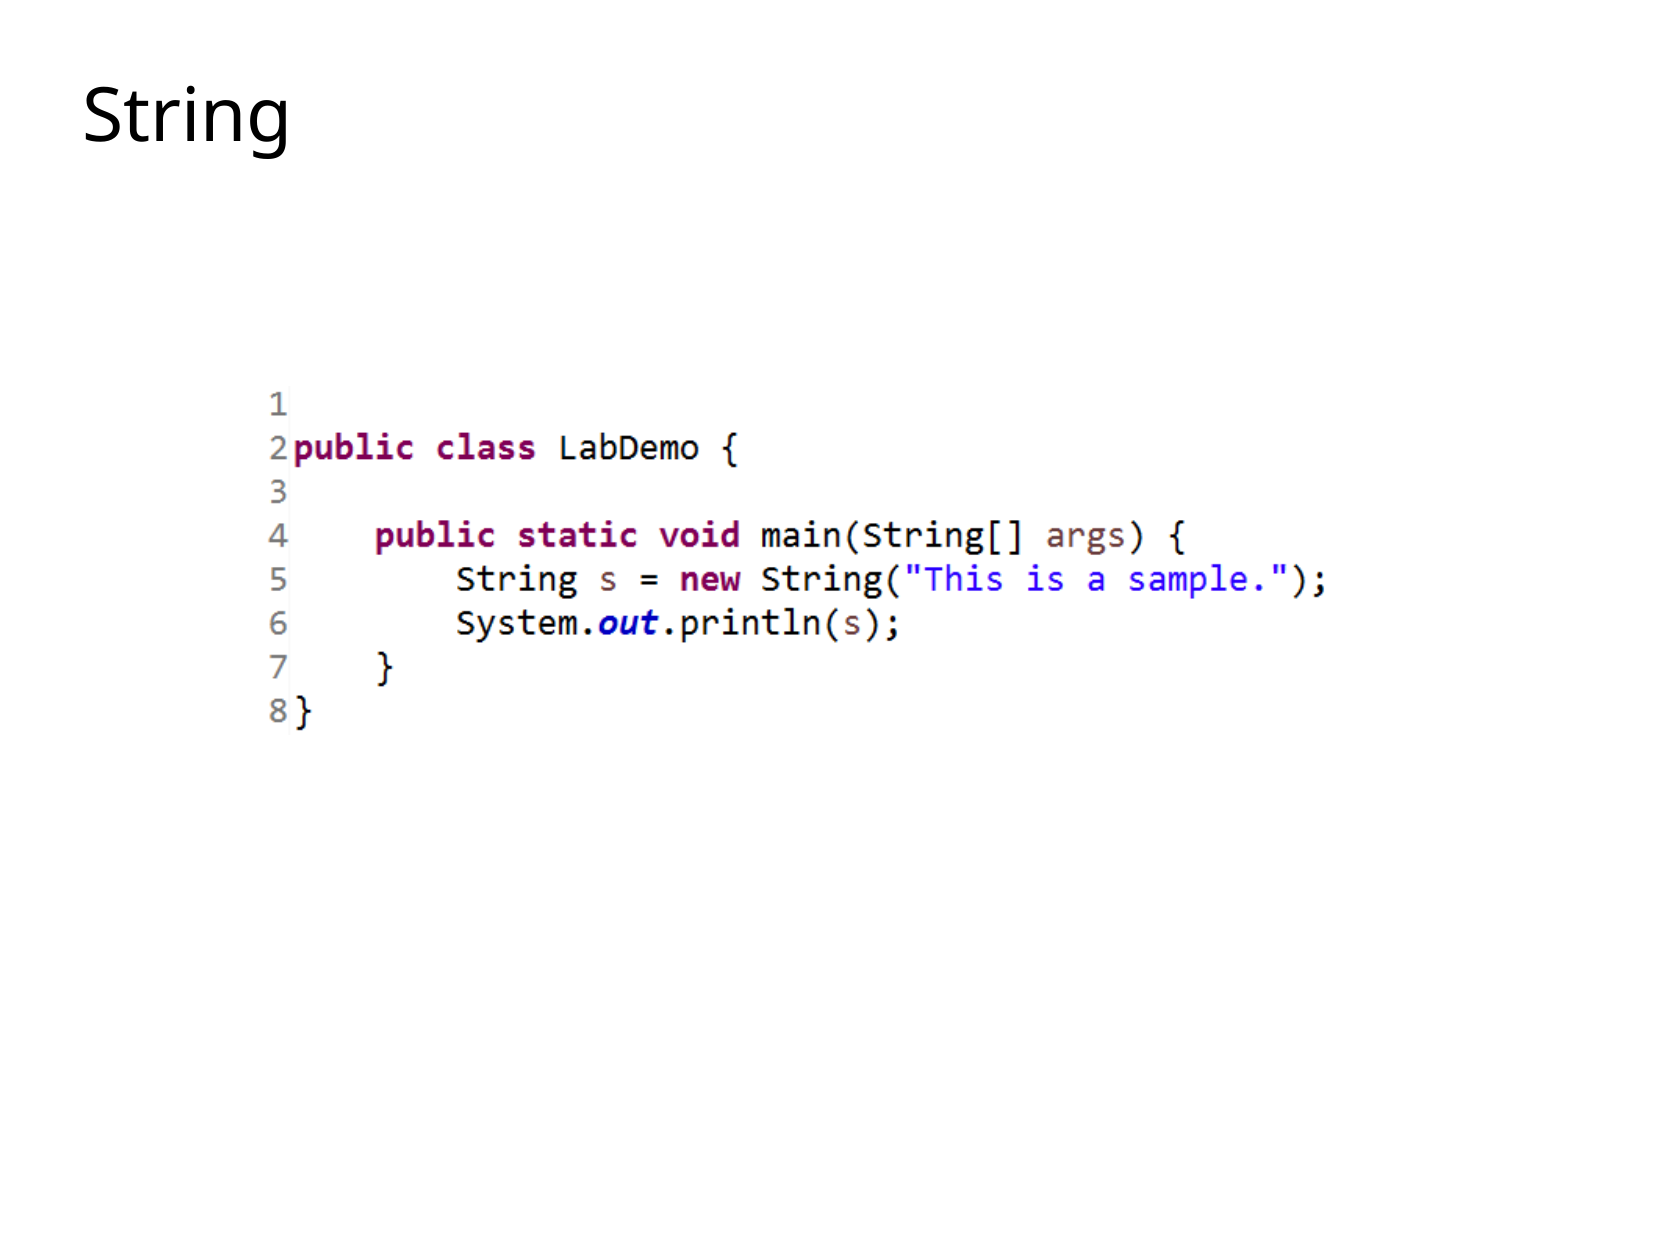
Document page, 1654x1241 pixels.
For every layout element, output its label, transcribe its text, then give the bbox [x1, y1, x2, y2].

title String [82, 11, 1590, 218]
picture [258, 386, 1396, 736]
